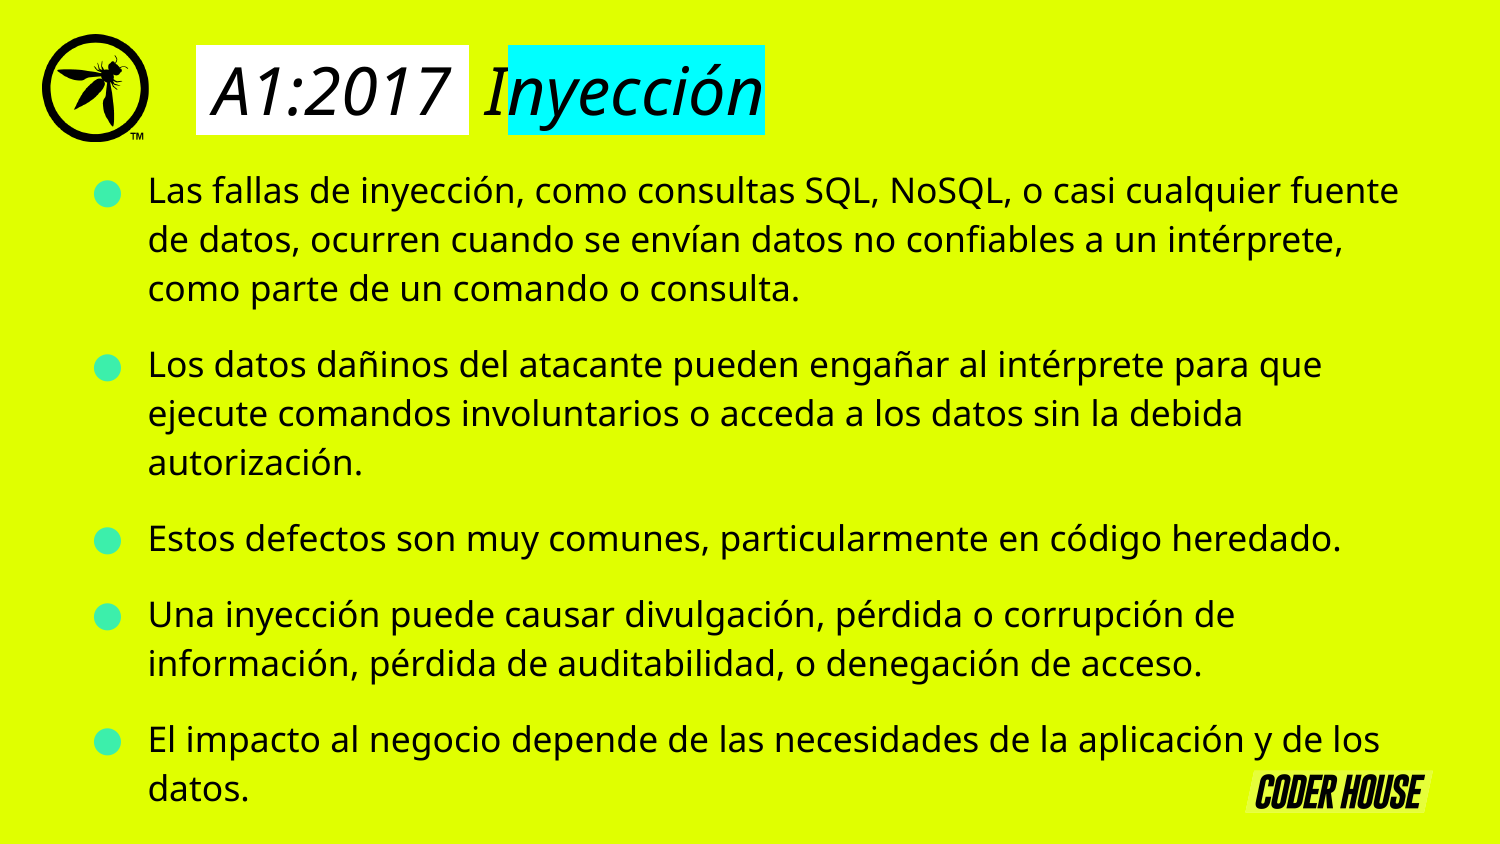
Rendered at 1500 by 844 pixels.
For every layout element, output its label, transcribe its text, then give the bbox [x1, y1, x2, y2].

picture [1241, 764, 1437, 819]
text_box A1:2017 Inyección [181, 26, 1294, 152]
picture [41, 34, 149, 143]
text_box Las fallas de inyección, como consultas SQL, NoSQL, o casi cualquier fuente de datos, ocurren cuando se envían datos no confiables a un intérprete, como parte de un comando o consulta. Los datos dañinos del atacante pueden engañar al intérprete para que ejecute comandos involuntarios o acceda a los datos sin la debida autorización. Estos defectos son muy comunes, particularmente en código heredado. Una inyección puede causar divulgación, pérdida o corrupción de información, pérdida de auditabilidad, o denegación de acceso. El impacto al negocio depende de las necesidades de la aplicación y de los datos. [57, 146, 1418, 722]
